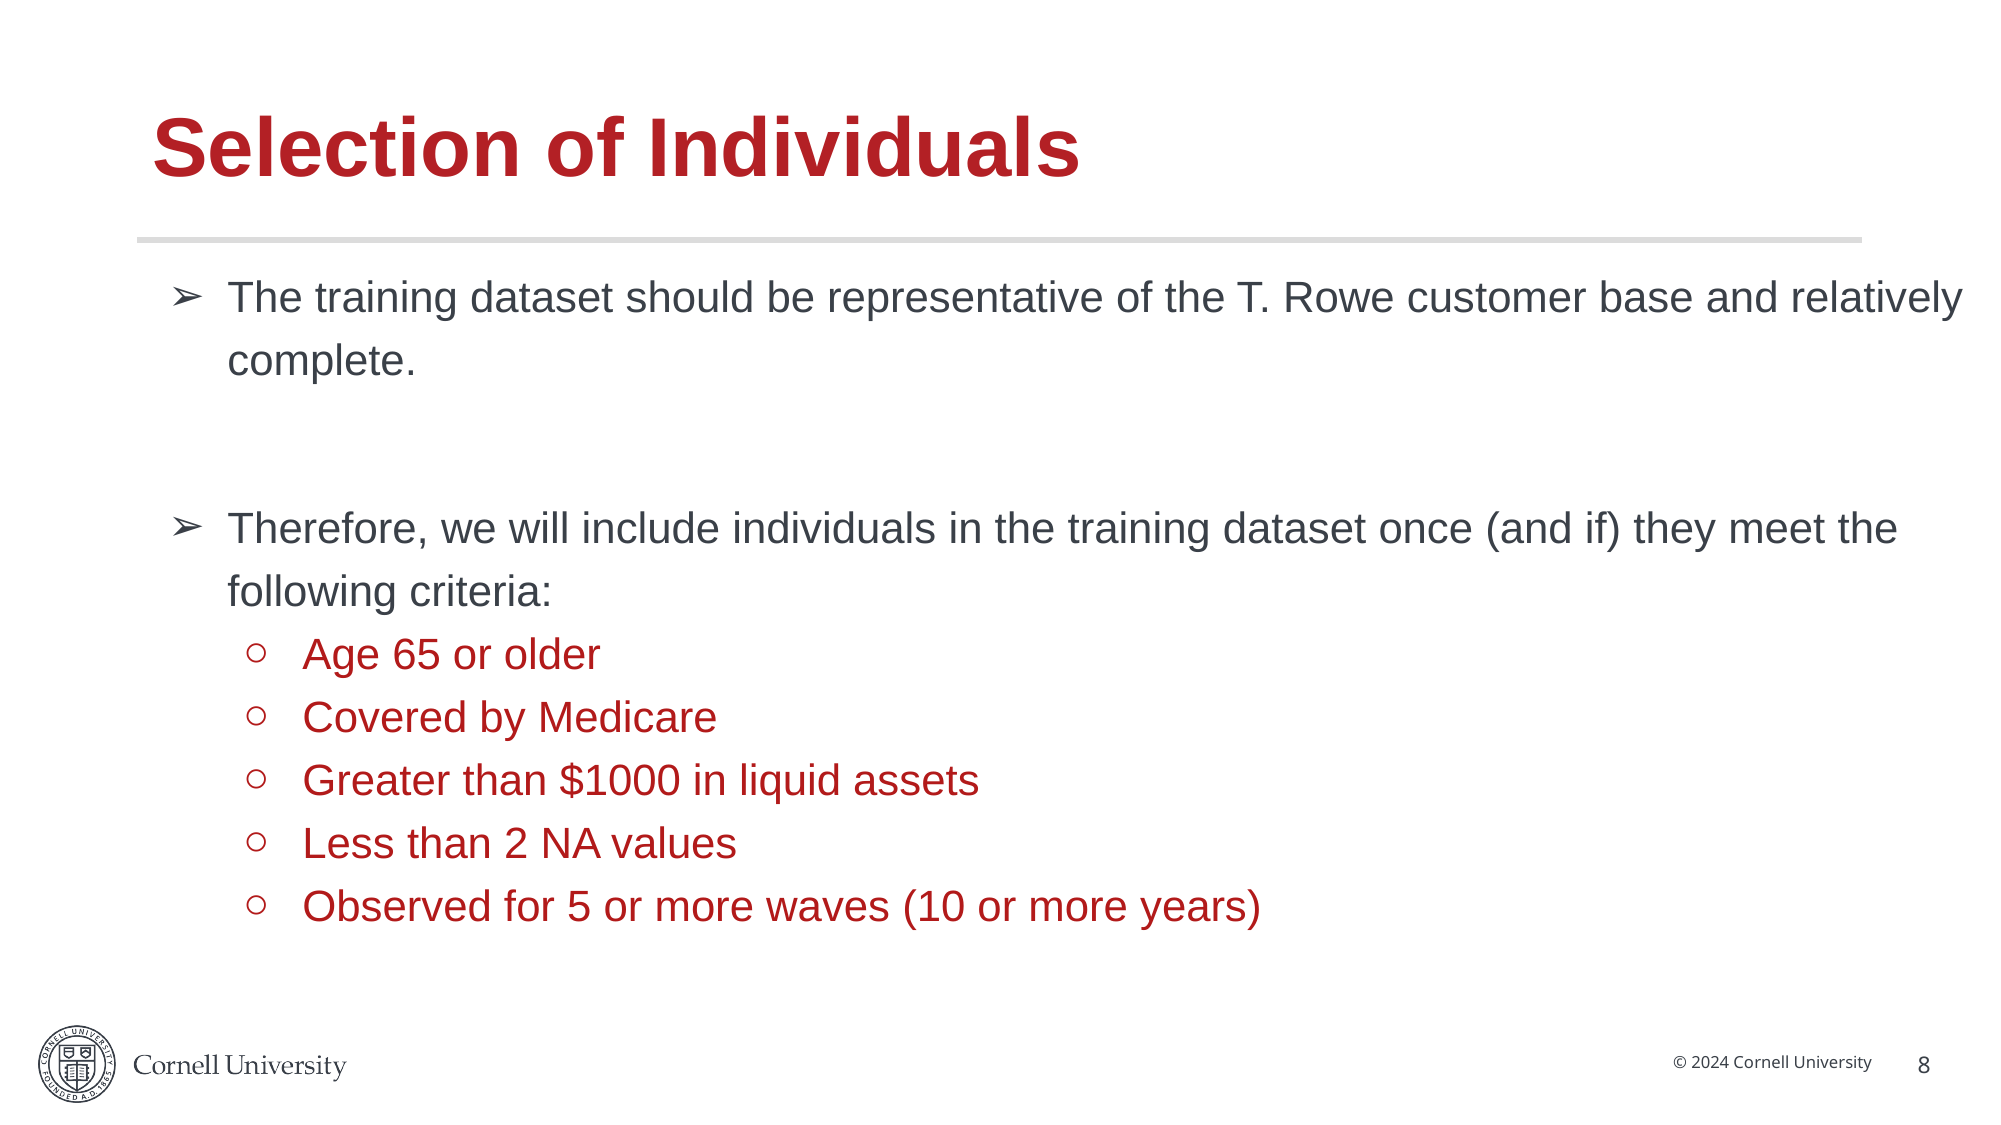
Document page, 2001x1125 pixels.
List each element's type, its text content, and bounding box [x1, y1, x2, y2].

list The training dataset should be representative of the T. Rowe customer base and relatively complete. Therefore, we will include individuals in the training dataset once (and if) they meet the following criteria: Age 65 or older Covered by Medicare Greater than $1000 in liquid assets Less than 2 NA values Observed for 5 or more waves (10 or more years) [137, 251, 1985, 993]
picture [38, 1025, 347, 1103]
title Selection of Individuals [137, 59, 1863, 240]
